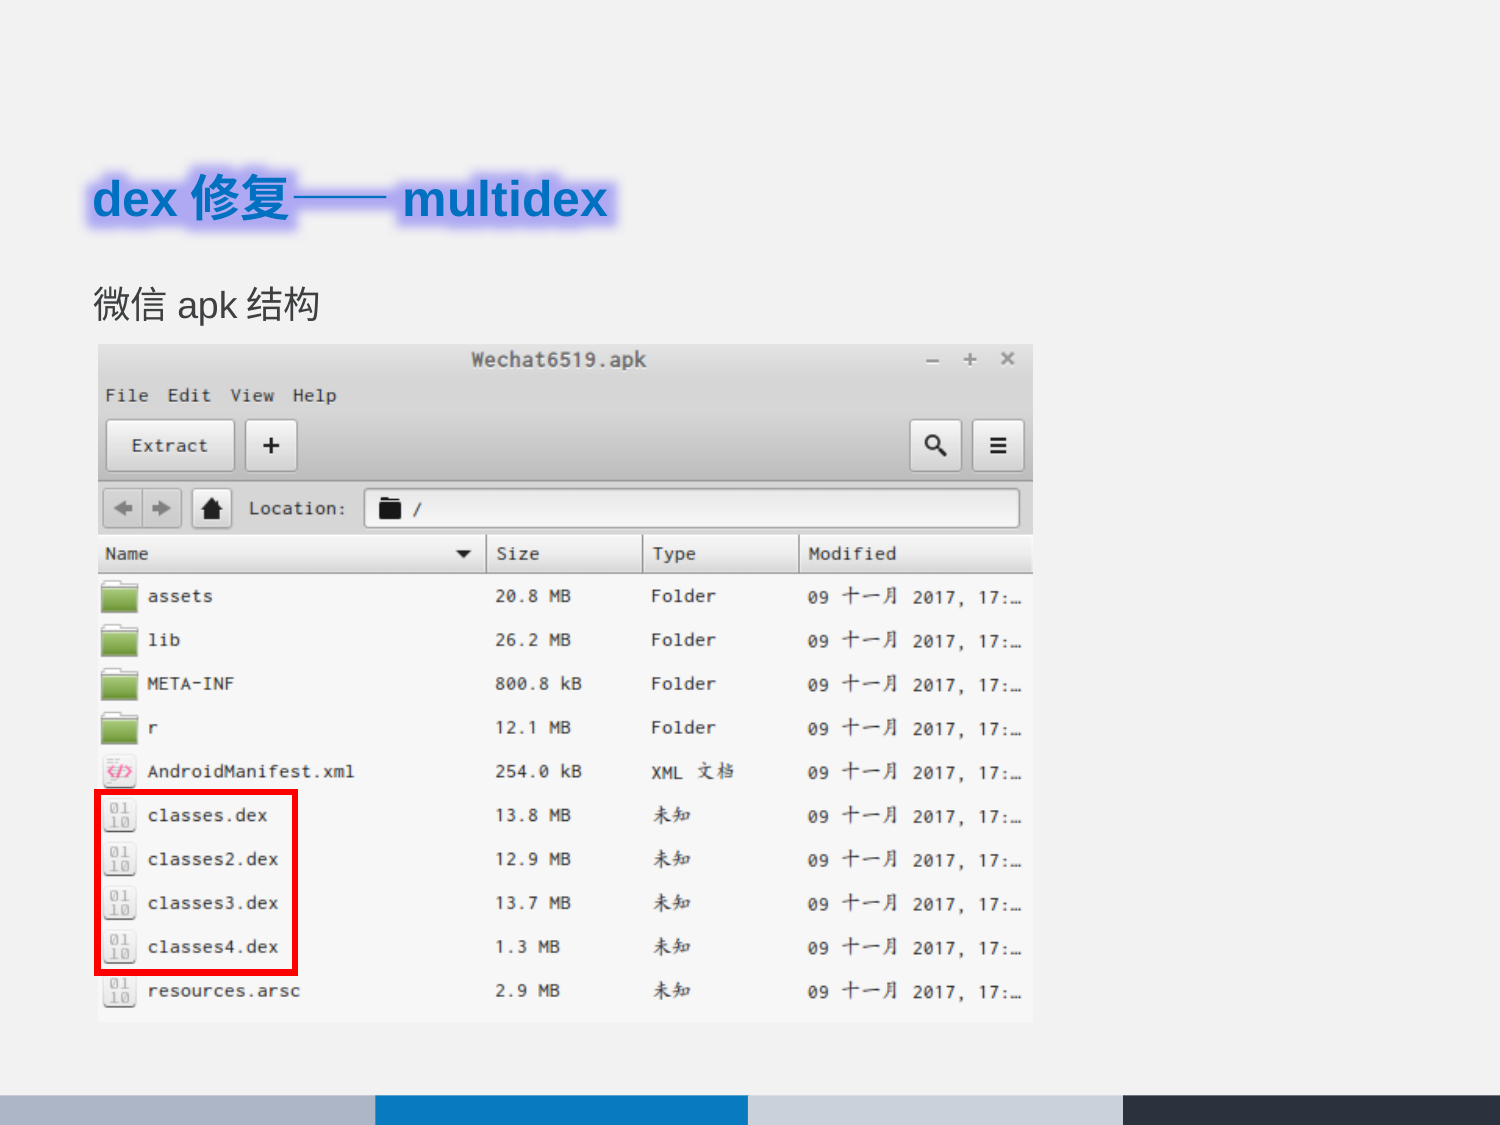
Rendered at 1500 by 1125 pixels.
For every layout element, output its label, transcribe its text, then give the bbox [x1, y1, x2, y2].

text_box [97, 344, 1033, 1022]
text_box dex修复——multidex [81, 161, 1413, 240]
text_box 微信apk结构 [78, 259, 337, 333]
